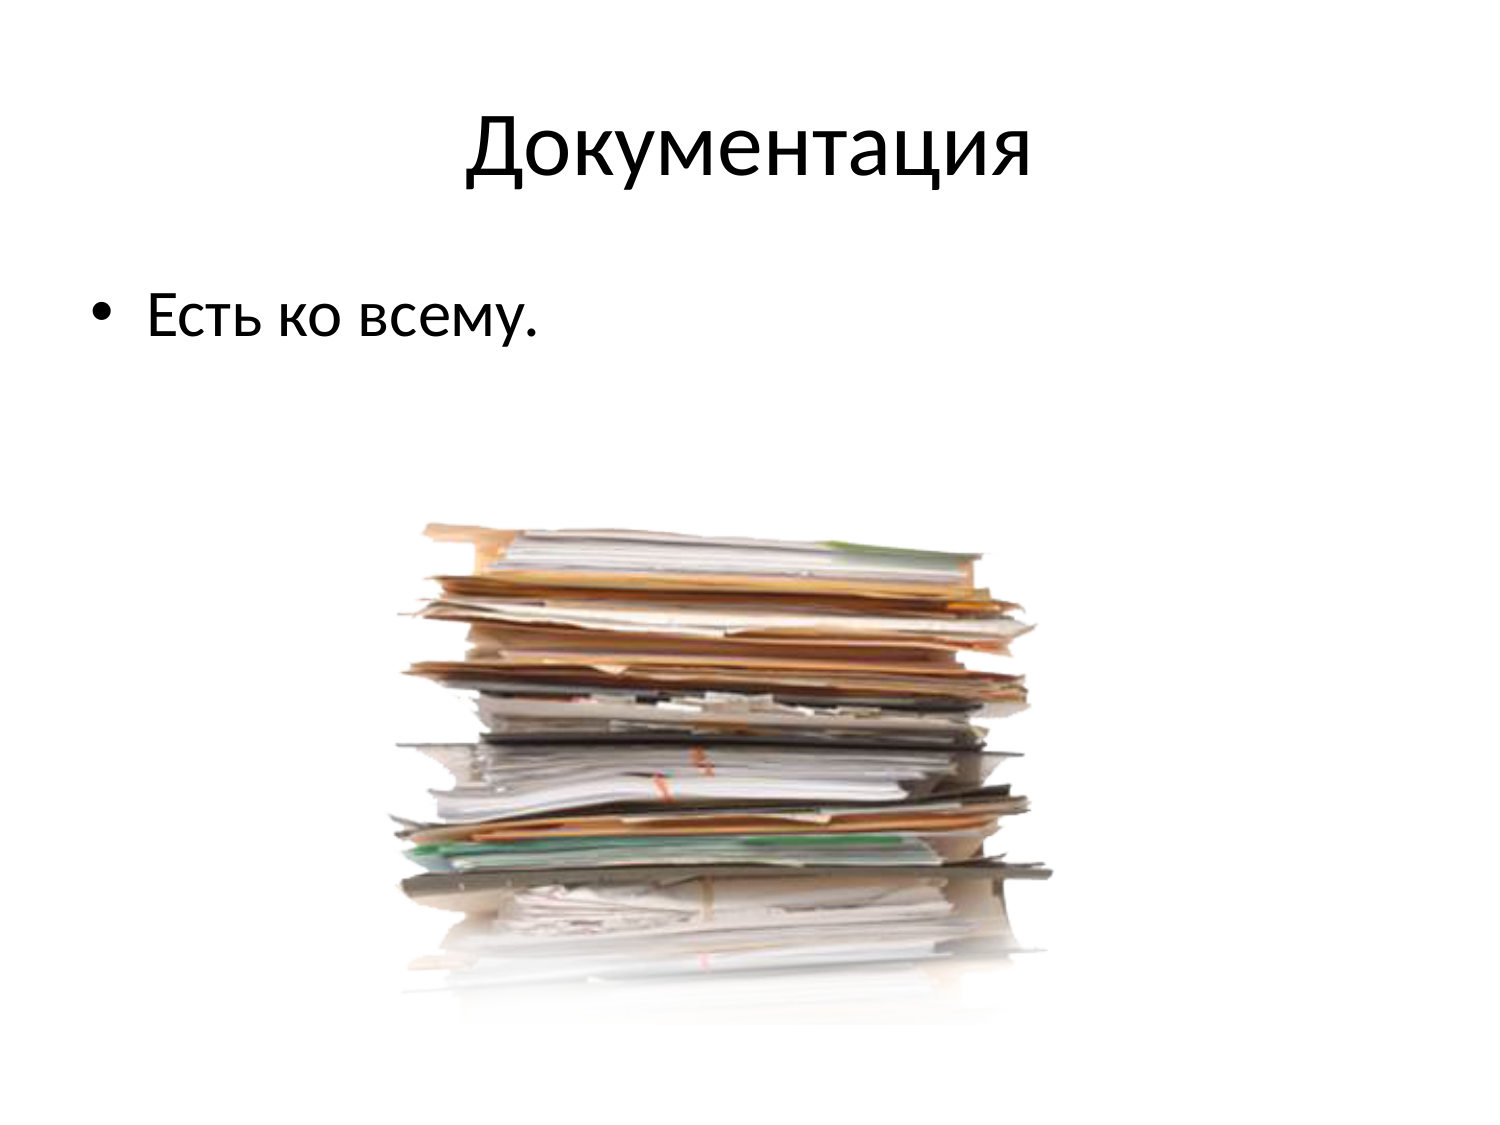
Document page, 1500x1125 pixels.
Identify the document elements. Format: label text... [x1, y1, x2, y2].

title Документация [75, 45, 1425, 233]
list Есть ко всему. [75, 262, 1425, 1005]
picture [348, 503, 1082, 1025]
